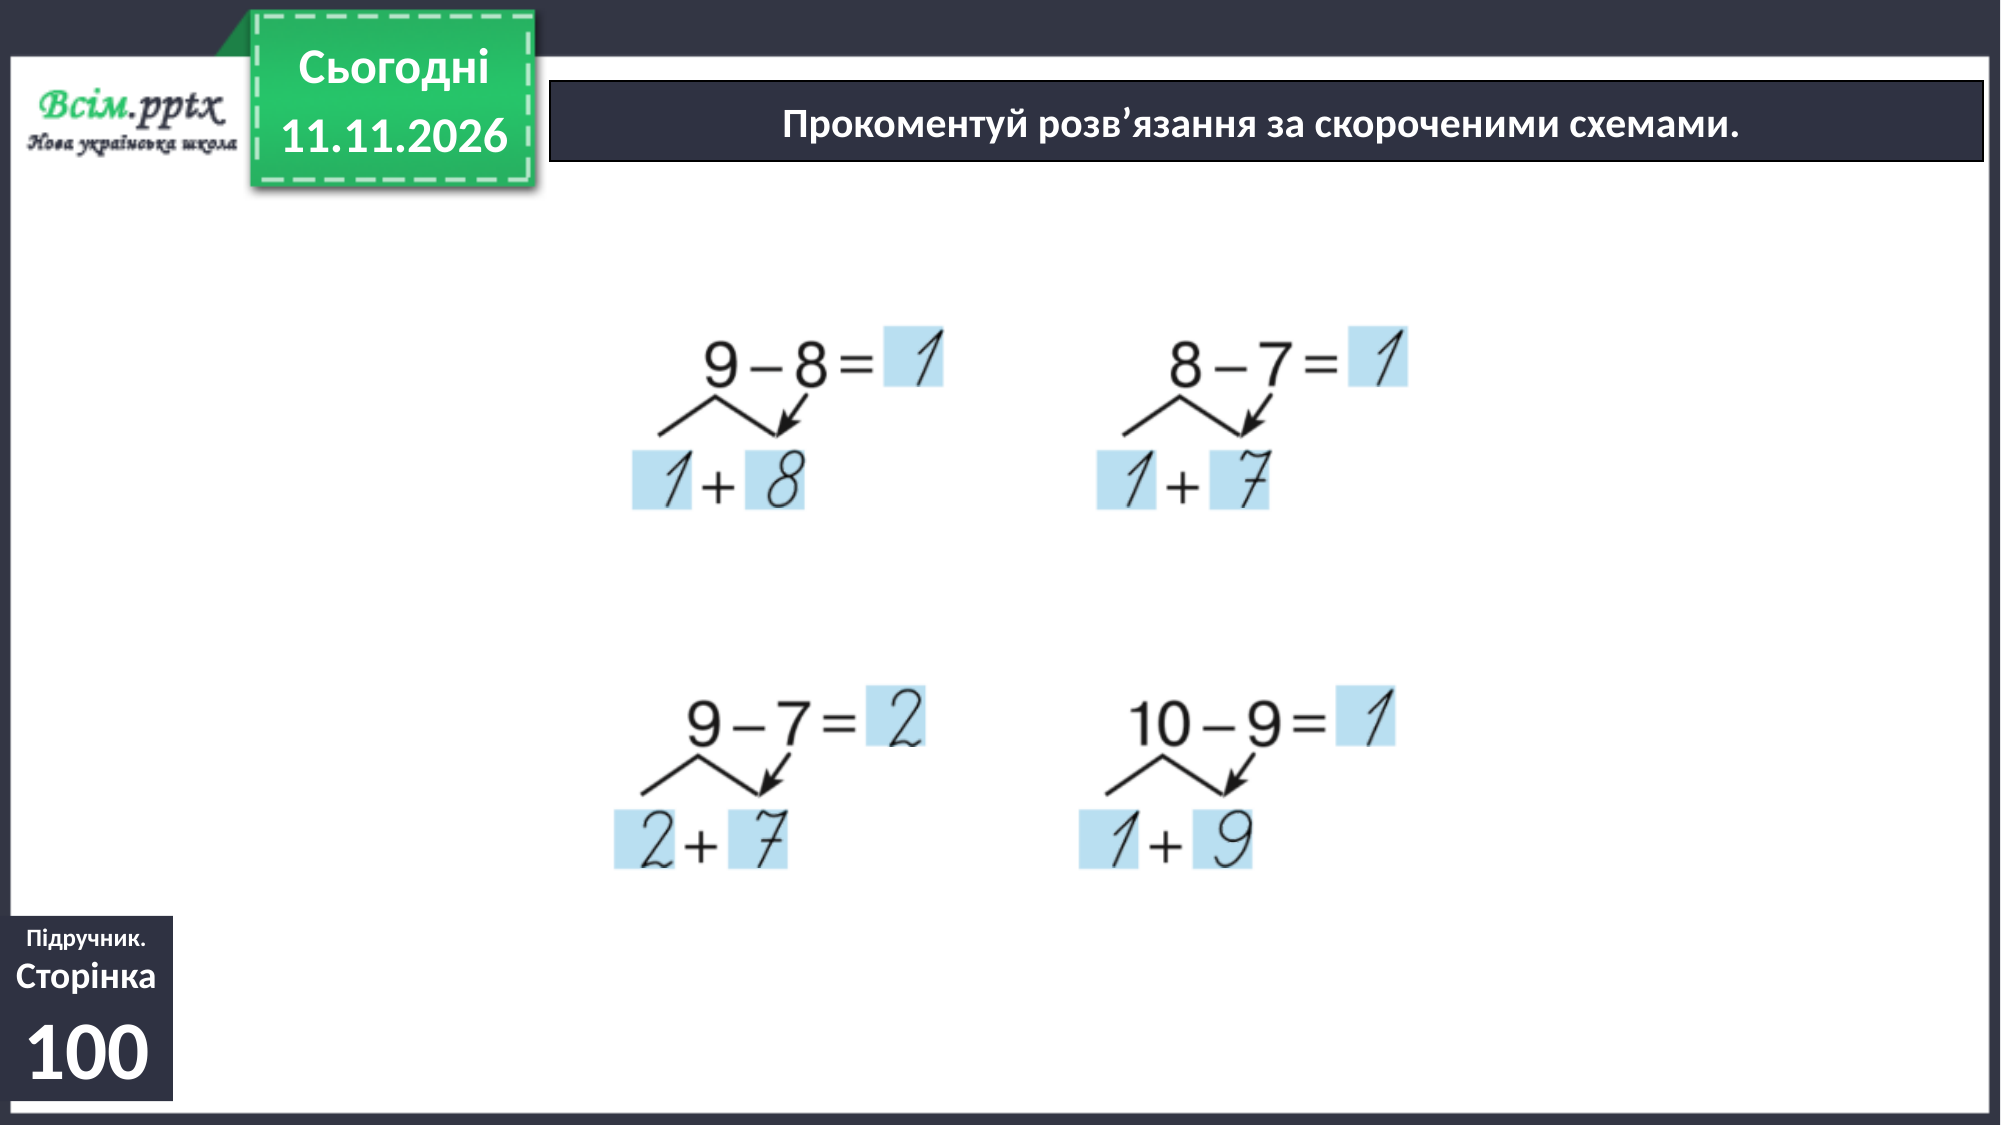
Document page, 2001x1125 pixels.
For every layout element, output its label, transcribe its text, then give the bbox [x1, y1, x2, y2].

text_box Підручник. Сторінка 100 [0, 915, 174, 1102]
text_box Сьогодні [284, 26, 535, 101]
text_box 28.03.2022 [263, 101, 524, 164]
text_box Прокоментуй розв’язання за скороченими схемами. [549, 80, 1984, 162]
picture [0, 0, 2001, 1125]
